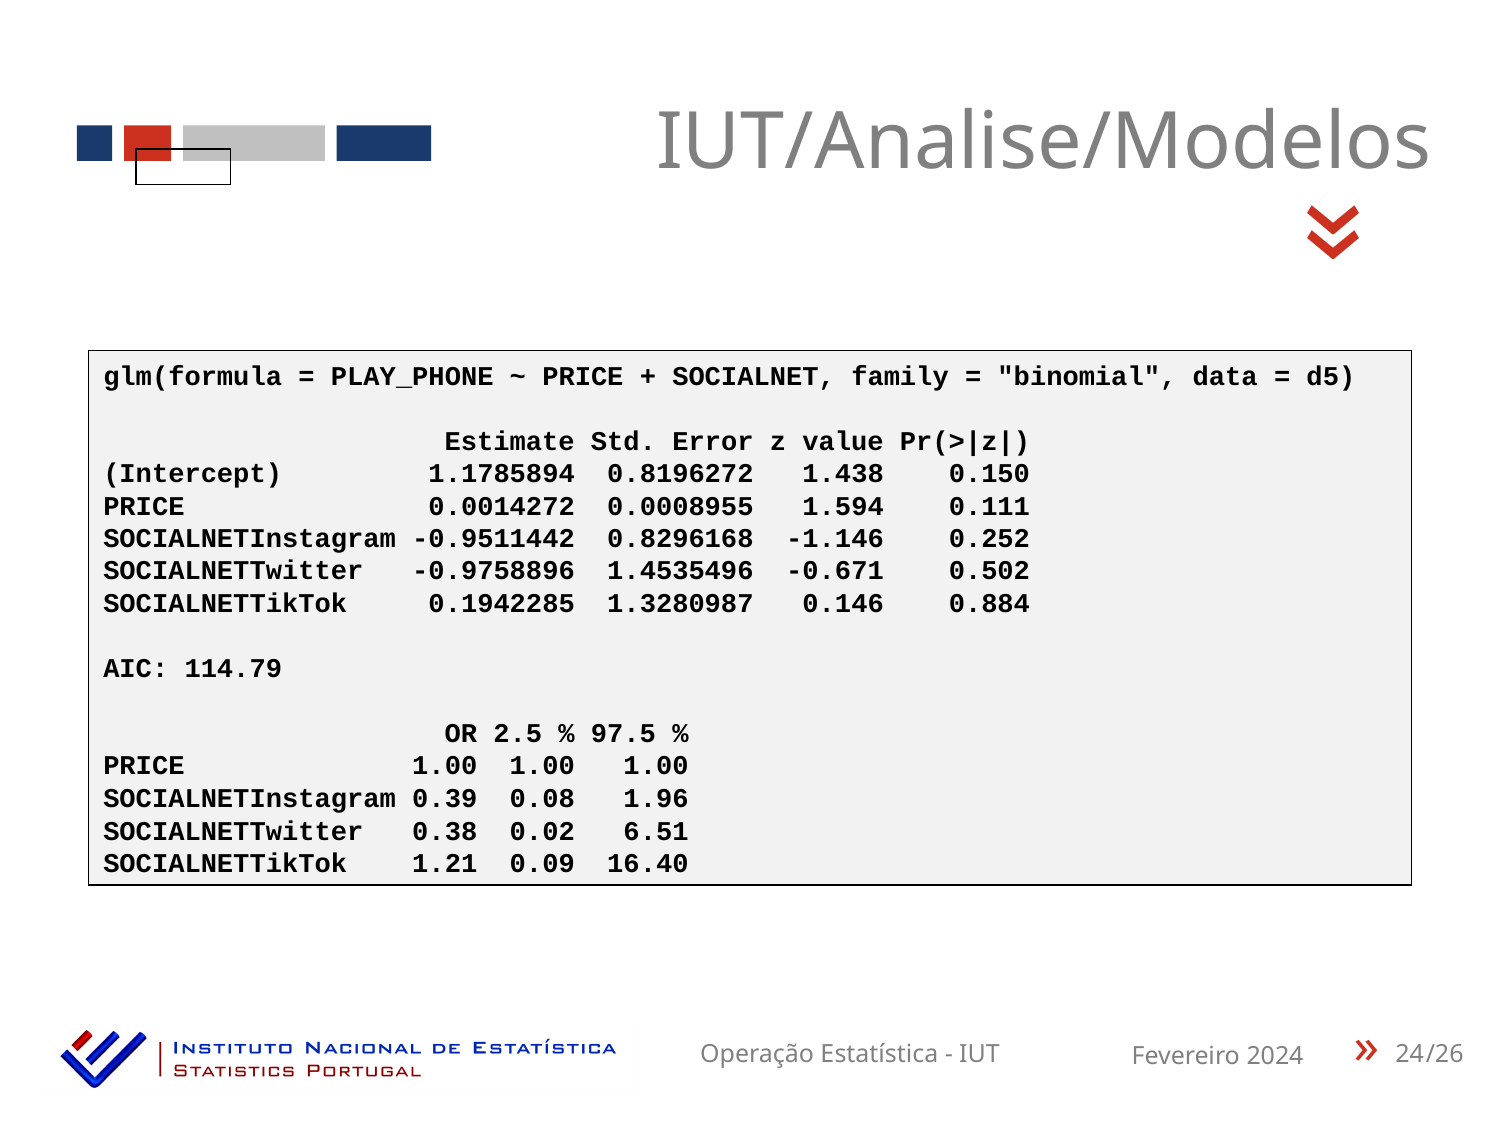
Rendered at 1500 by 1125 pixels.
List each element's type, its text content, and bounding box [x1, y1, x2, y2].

text_box IUT/Analise/Modelos [454, 66, 1447, 207]
picture [41, 1023, 638, 1093]
text_box glm(formula = PLAY_PHONE ~ PRICE + SOCIALNET, family = "binomial", data = d5) Estimate Std. Error z value Pr(>|z|) (Intercept) 1.1785894 0.8196272 1.438 0.150 PRICE 0.0014272 0.0008955 1.594 0.111 SOCIALNETInstagram -0.9511442 0.8296168 -1.146 0.252 SOCIALNETTwitter -0.9758896 1.4535496 -0.671 0.502 SOCIALNETTikTok 0.1942285 1.3280987 0.146 0.884 AIC: 114.79 OR 2.5 % 97.5 % PRICE 1.00 1.00 1.00 SOCIALNETInstagram 0.39 0.08 1.96 SOCIALNETTwitter 0.38 0.02 6.51 SOCIALNETTikTok 1.21 0.09 16.40 [88, 350, 1412, 886]
text_box 24 [1380, 1029, 1447, 1075]
text_box « [1234, 207, 1400, 280]
